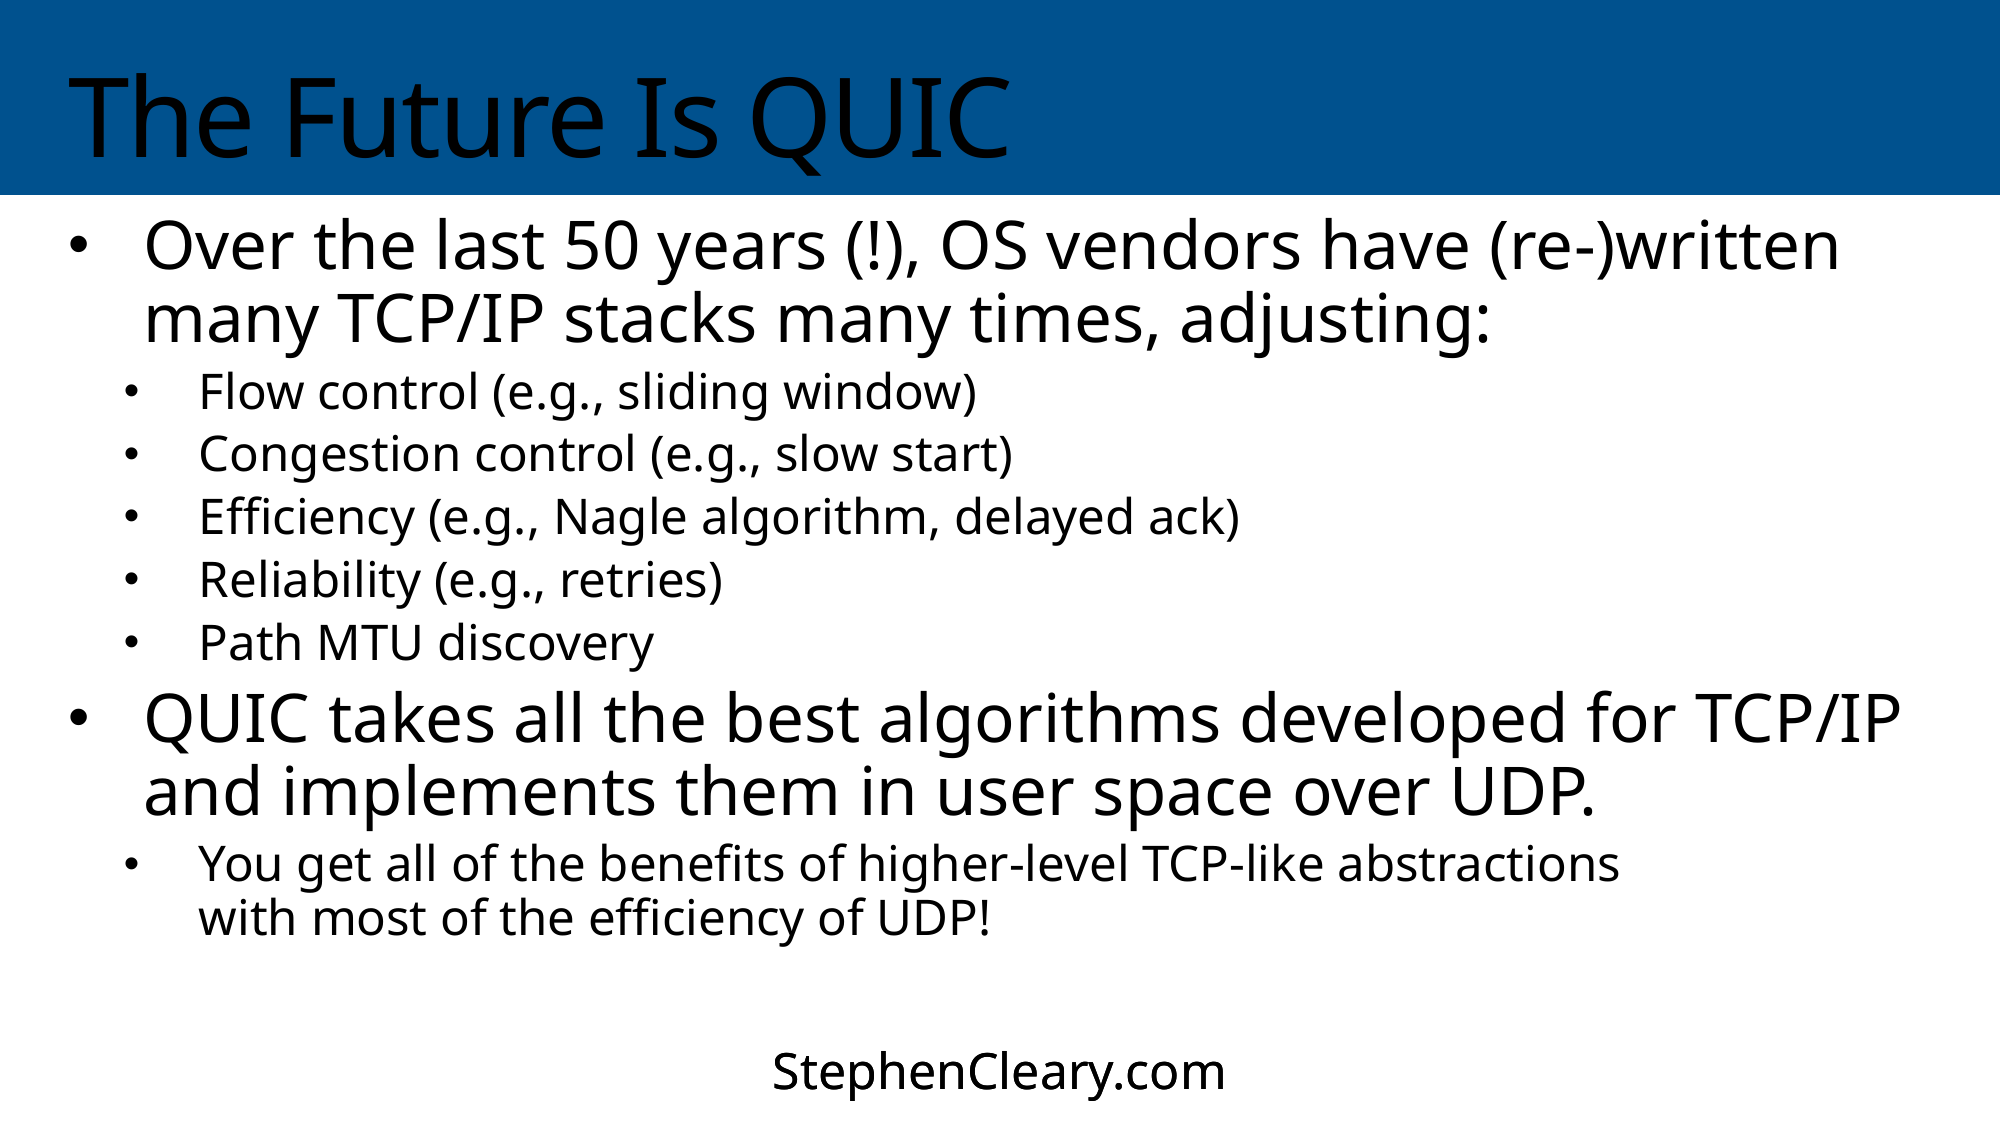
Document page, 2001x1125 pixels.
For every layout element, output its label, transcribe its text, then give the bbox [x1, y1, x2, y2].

list Over the last 50 years (!), OS vendors have (re-)written many TCP/IP stacks many times, adjusting: Flow control (e.g., sliding window) Congestion control (e.g., slow start) Efficiency (e.g., Nagle algorithm, delayed ack) Reliability (e.g., retries) Path MTU discovery QUIC takes all the best algorithms developed for TCP/IP and implements them in user space over UDP. You get all of the benefits of higher-level TCP-like abstractions with most of the efficiency of UDP! [44, 196, 1956, 983]
title The Future Is QUIC [44, 47, 1957, 196]
